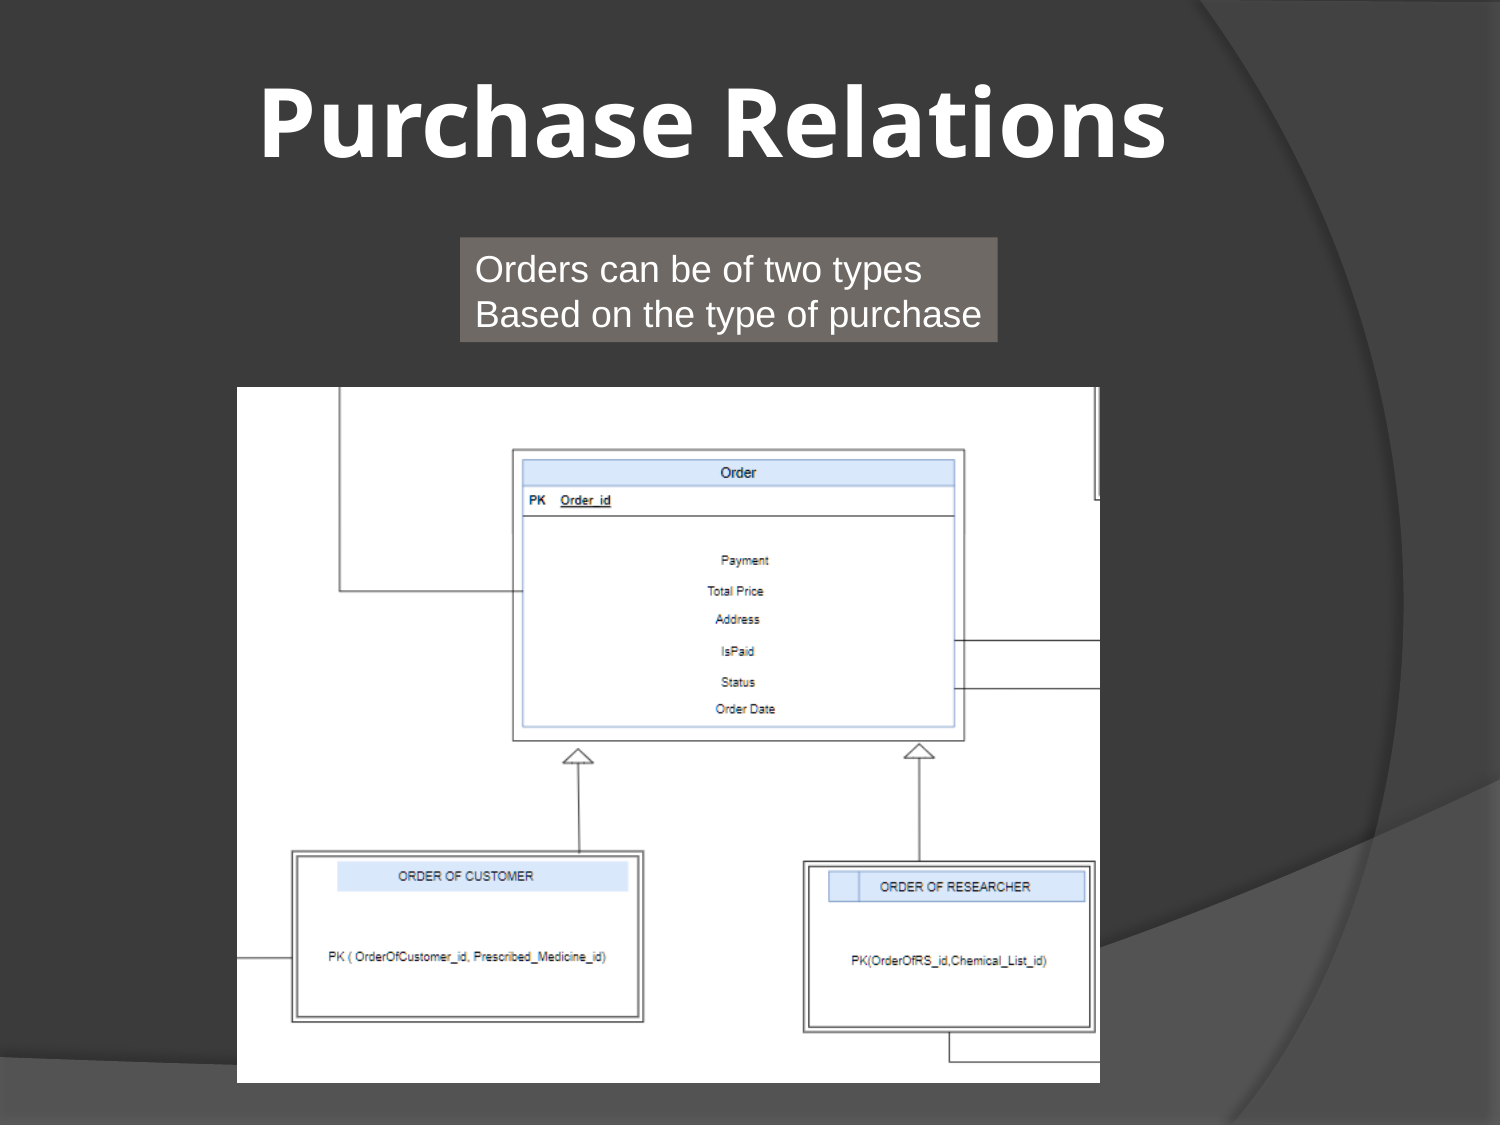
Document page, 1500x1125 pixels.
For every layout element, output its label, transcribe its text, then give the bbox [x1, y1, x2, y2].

title Purchase Relations [99, 24, 1325, 213]
text_box Orders can be of two types Based on the type of purchase [460, 237, 998, 343]
picture [237, 387, 1101, 1083]
